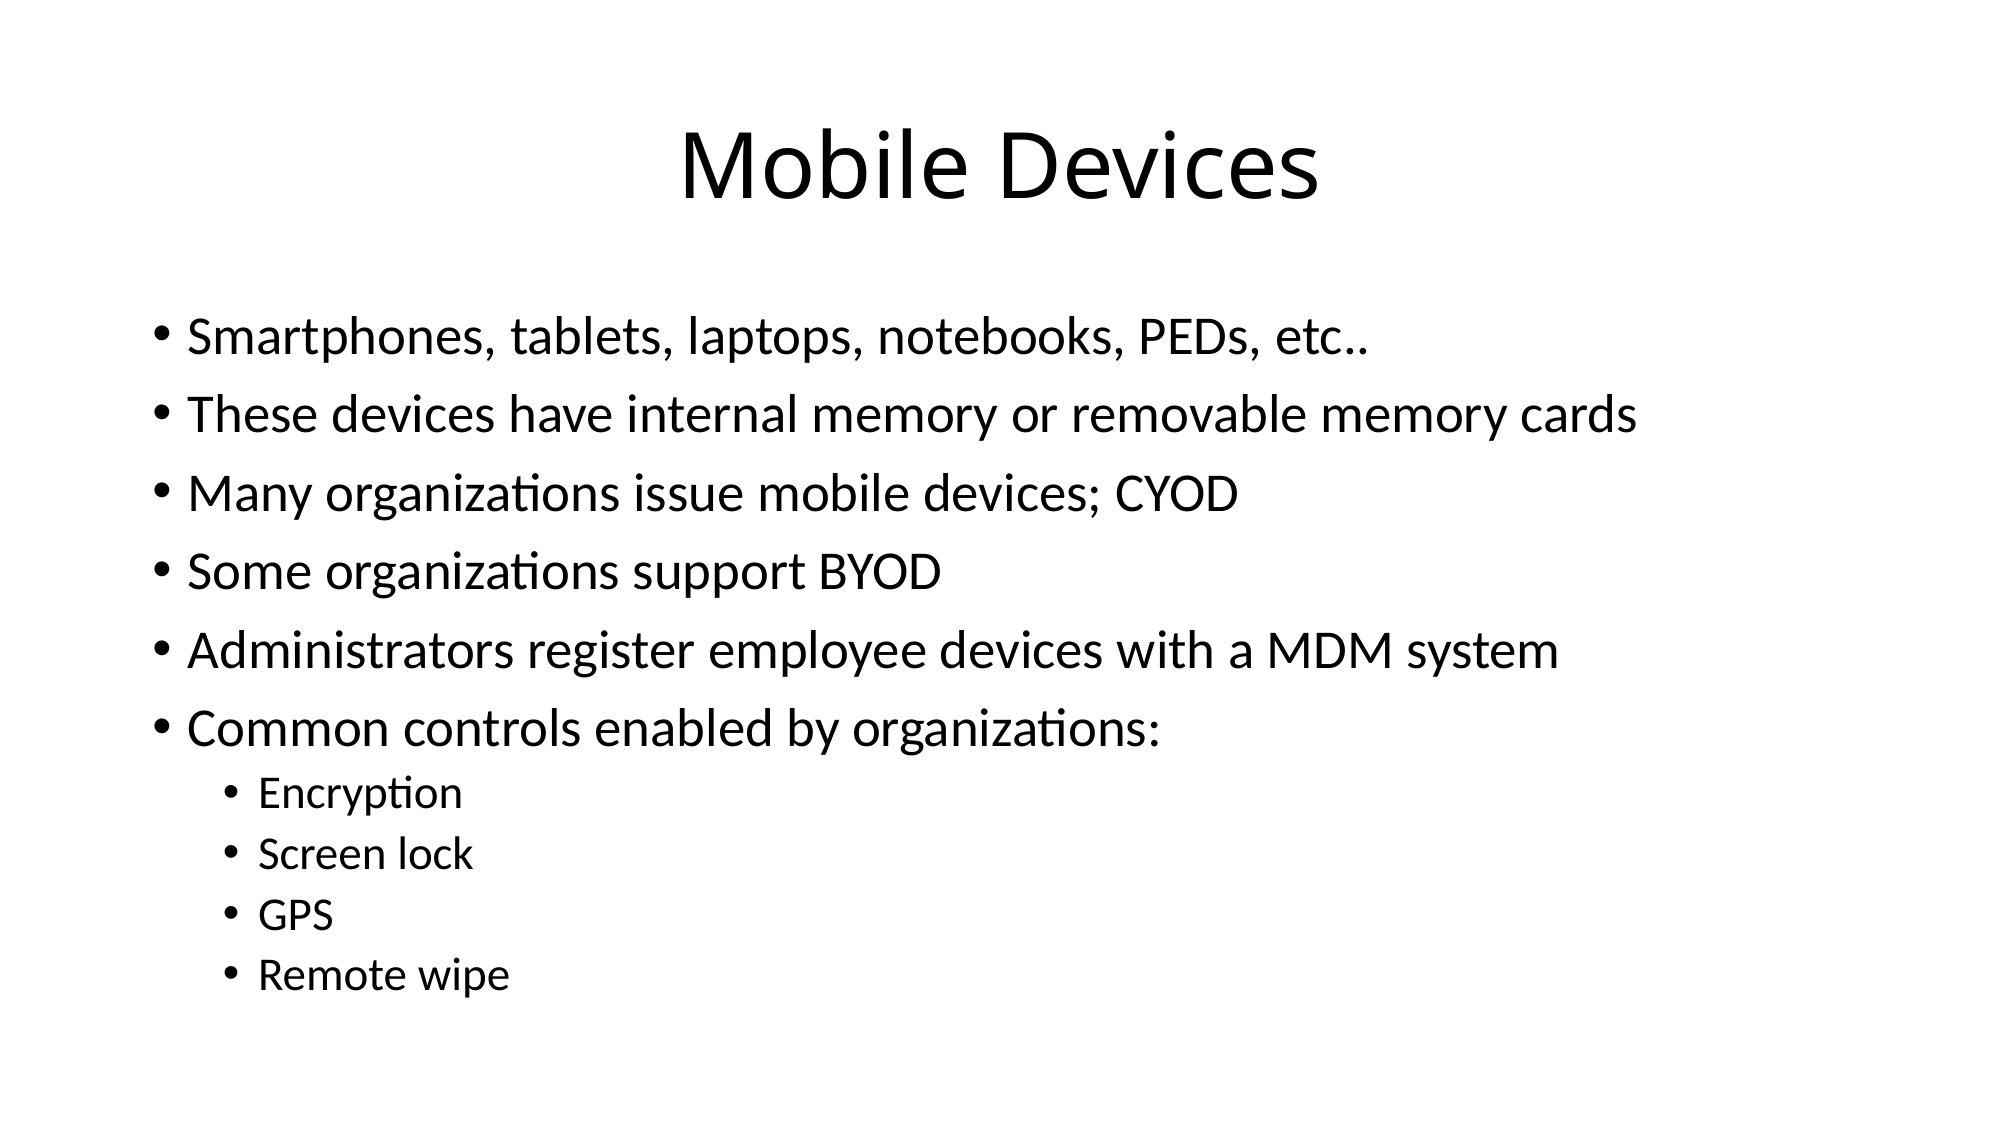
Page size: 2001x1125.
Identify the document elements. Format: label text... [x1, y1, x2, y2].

list Smartphones, tablets, laptops, notebooks, PEDs, etc.. These devices have internal memory or removable memory cards Many organizations issue mobile devices; CYOD Some organizations support BYOD Administrators register employee devices with a MDM system Common controls enabled by organizations: Encryption Screen lock GPS Remote wipe [137, 299, 1863, 1014]
title Mobile Devices [137, 59, 1863, 278]
